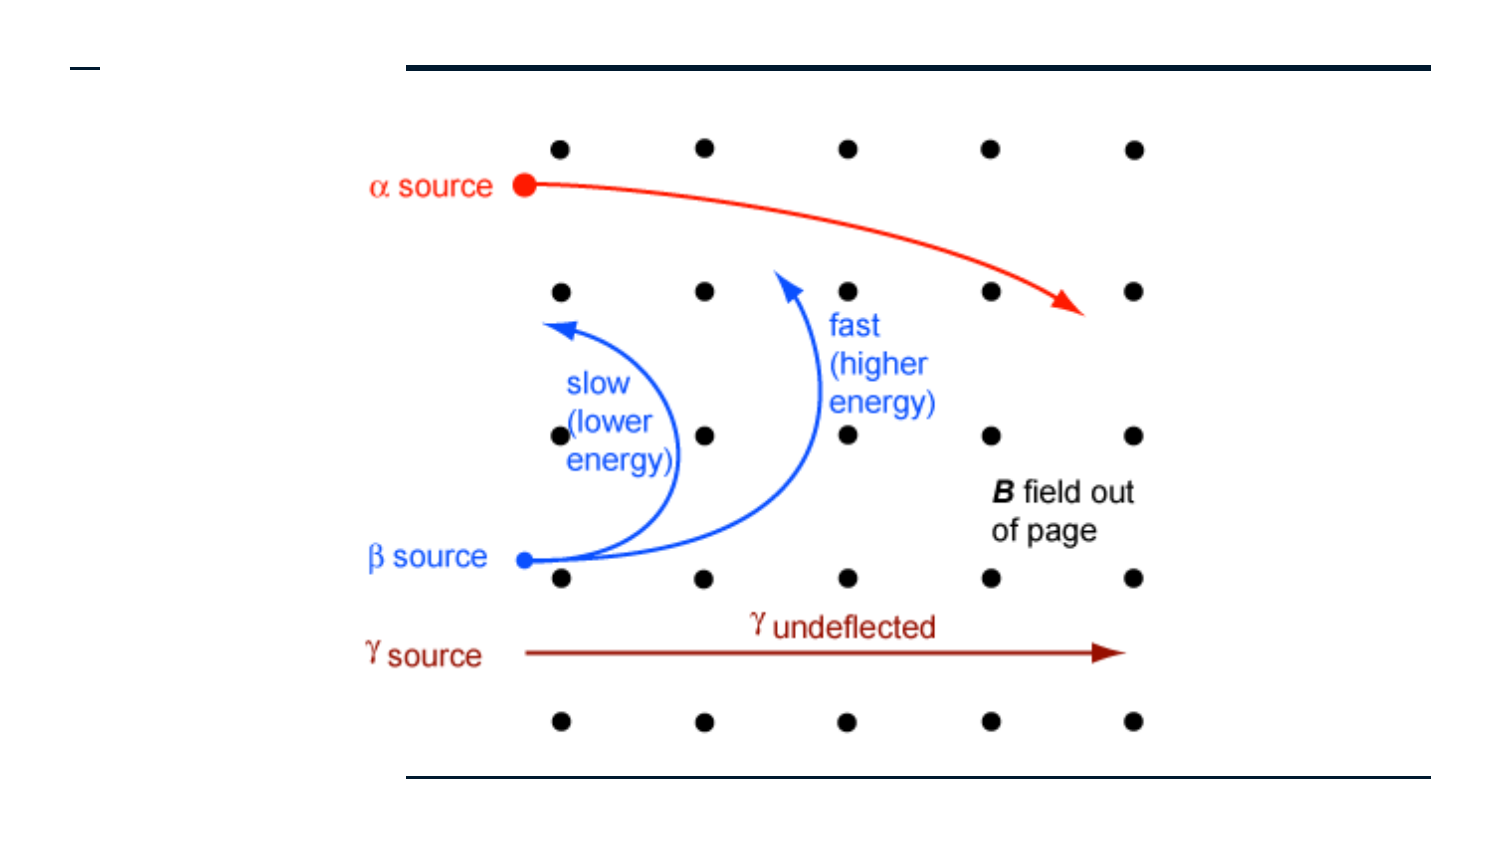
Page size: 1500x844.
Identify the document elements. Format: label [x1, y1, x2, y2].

picture [340, 103, 1160, 750]
